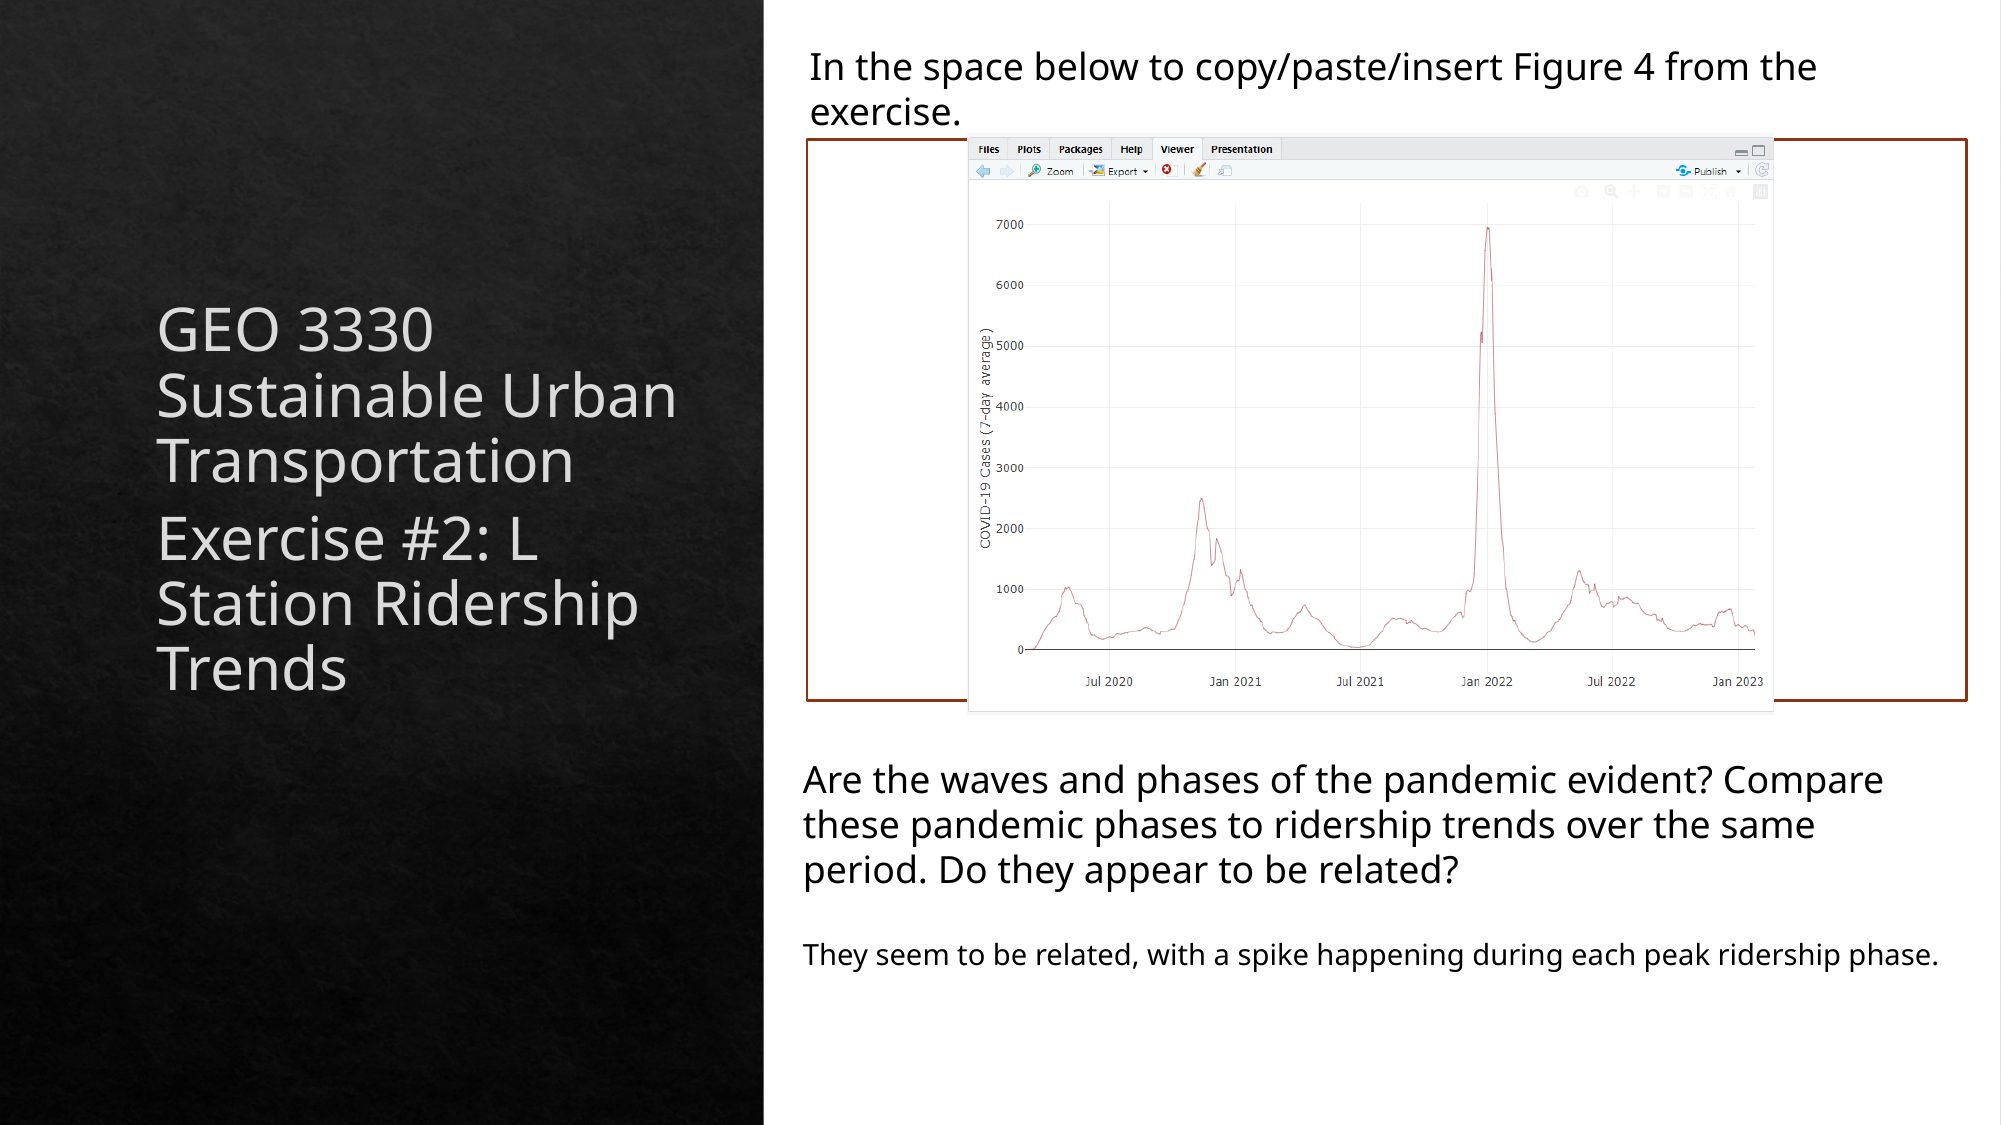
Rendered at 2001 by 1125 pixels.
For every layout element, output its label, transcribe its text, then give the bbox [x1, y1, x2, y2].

text_box [0, 0, 762, 1125]
text_box [806, 140, 959, 702]
text_box Are the waves and phases of the pandemic evident? Compare these pandemic phases to ridership trends over the same period. Do they appear to be related? They seem to be related, with a spike happening during each peak ridership phase. [788, 748, 1960, 979]
text_box In the space below to copy/paste/insert Figure 4 from the exercise. [794, 35, 1946, 140]
picture [966, 133, 1774, 715]
text_box GEO 3330 Sustainable Urban Transportation Exercise #2: L Station Ridership Trends [141, 137, 697, 712]
text_box [1781, 138, 1968, 702]
text_box [762, 0, 2000, 1125]
